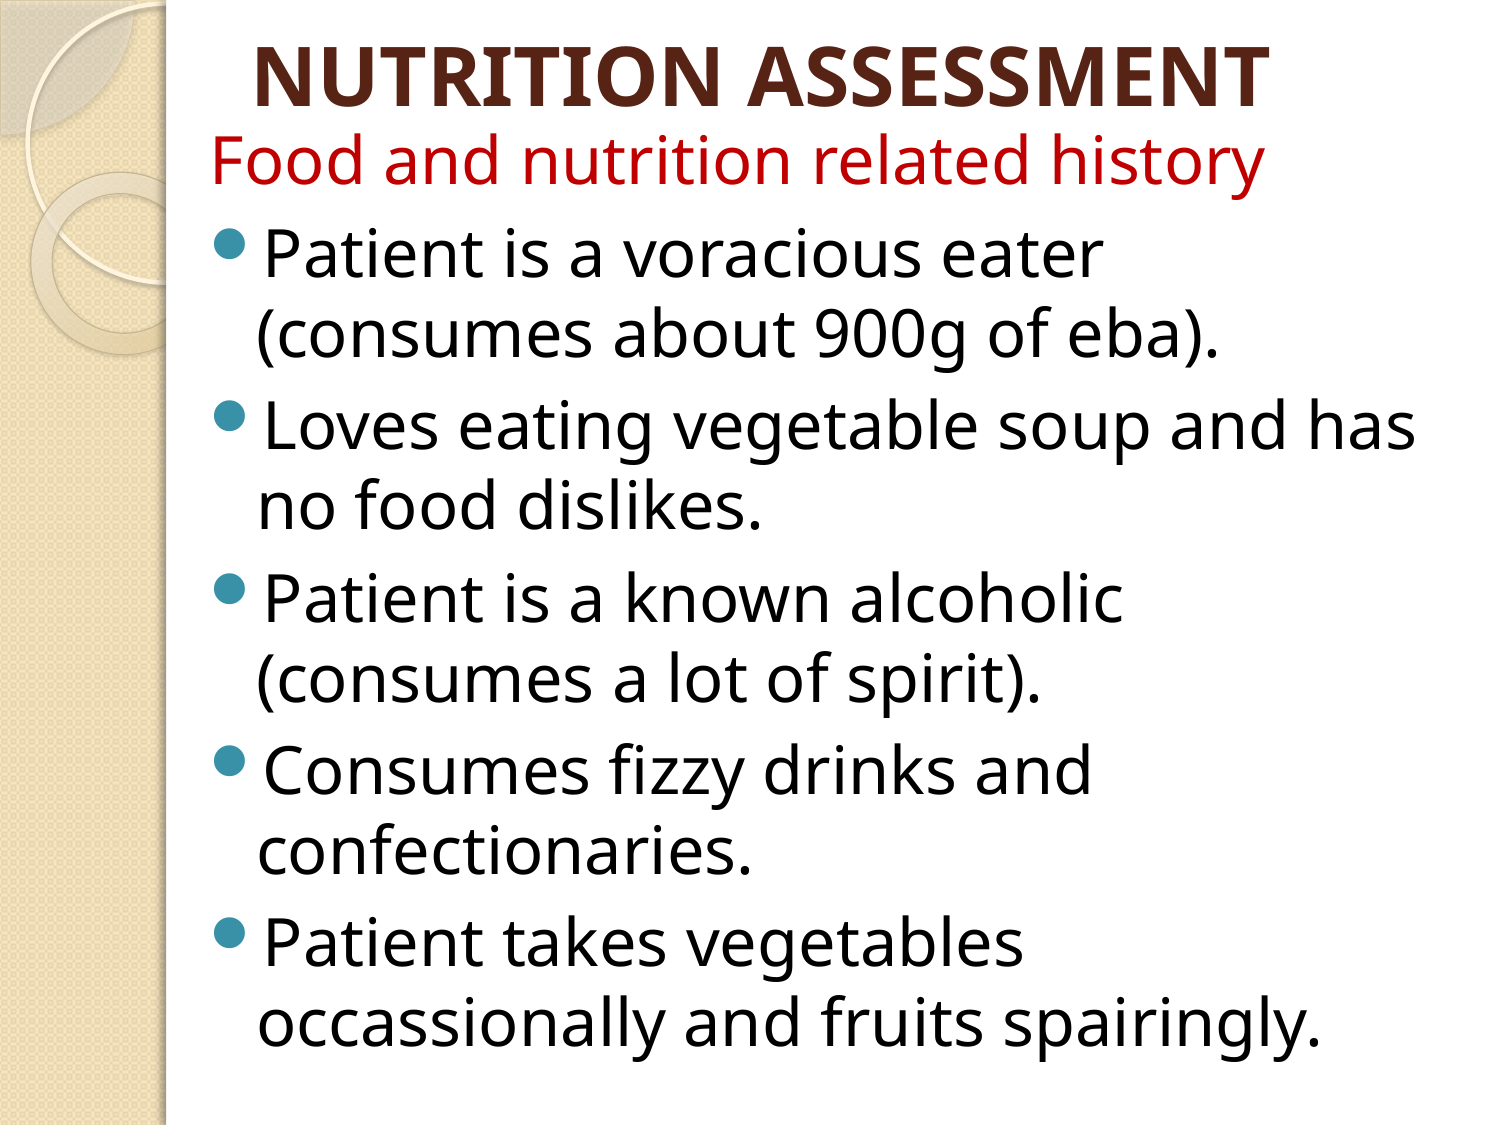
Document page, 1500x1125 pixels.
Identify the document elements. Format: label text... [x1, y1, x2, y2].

text_box [334, 65, 835, 126]
list Food and nutrition related history Patient is a voracious eater (consumes about 900g of eba). Loves eating vegetable soup and has no food dislikes. Patient is a known alcoholic (consumes a lot of spirit). Consumes fizzy drinks and confectionaries. Patient takes vegetables occassionally and fruits spairingly. [181, 110, 1466, 1105]
title NUTRITION ASSESSMENT [235, 16, 1466, 110]
